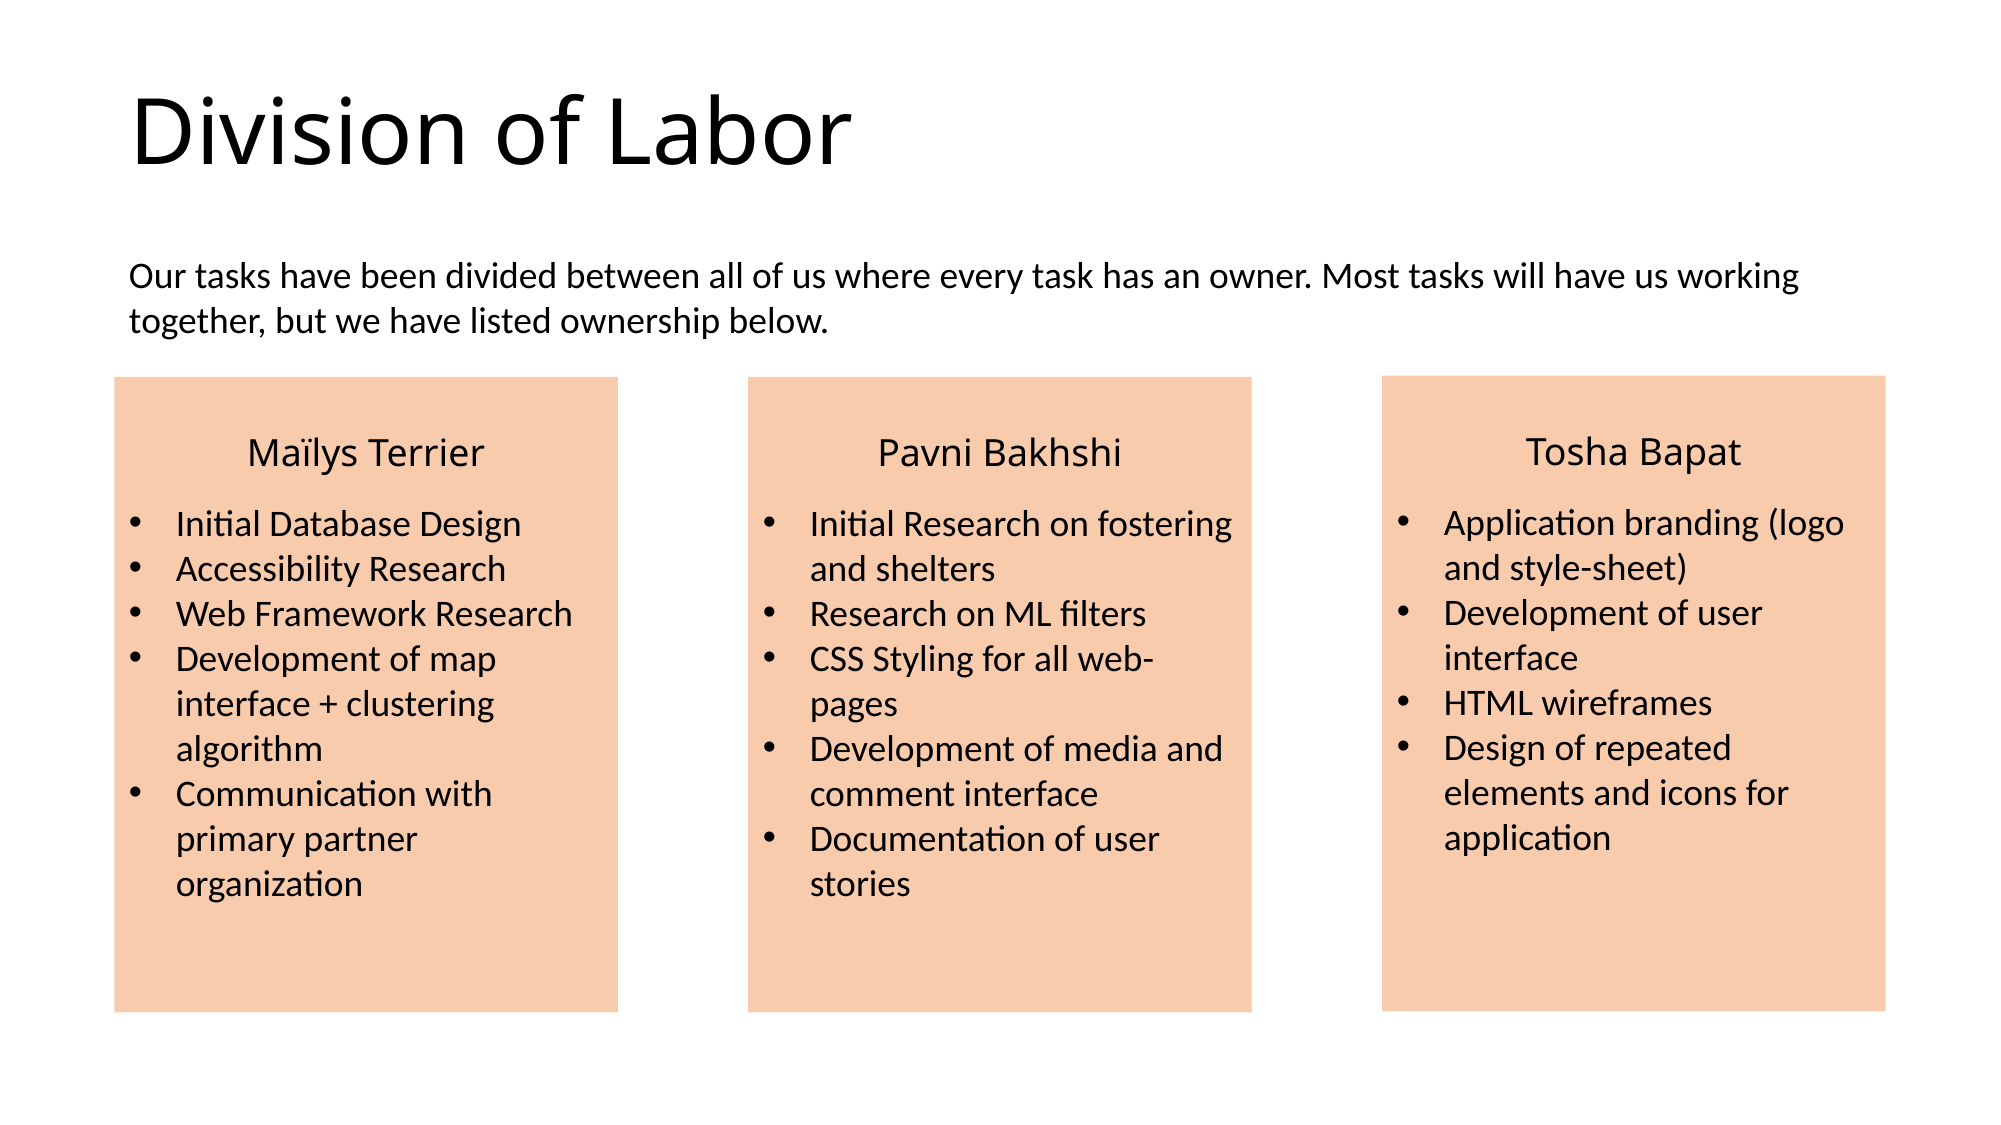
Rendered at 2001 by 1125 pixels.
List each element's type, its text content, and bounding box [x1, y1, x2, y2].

text_box Pavni Bakhshi Initial Research on fostering and shelters Research on ML filters CSS Styling for all web-pages Development of media and comment interface Documentation of user stories [747, 376, 1253, 1013]
title Division of Labor [114, 26, 1840, 243]
text_box Our tasks have been divided between all of us where every task has an owner. Most tasks will have us working together, but we have listed ownership below. [114, 243, 1840, 349]
text_box Tosha Bapat Application branding (logo and style-sheet) Development of user interface HTML wireframes Design of repeated elements and icons for application [1381, 375, 1887, 1012]
text_box Maïlys Terrier Initial Database Design Accessibility Research Web Framework Research Development of map interface + clustering algorithm Communication with primary partner organization [113, 376, 619, 1013]
